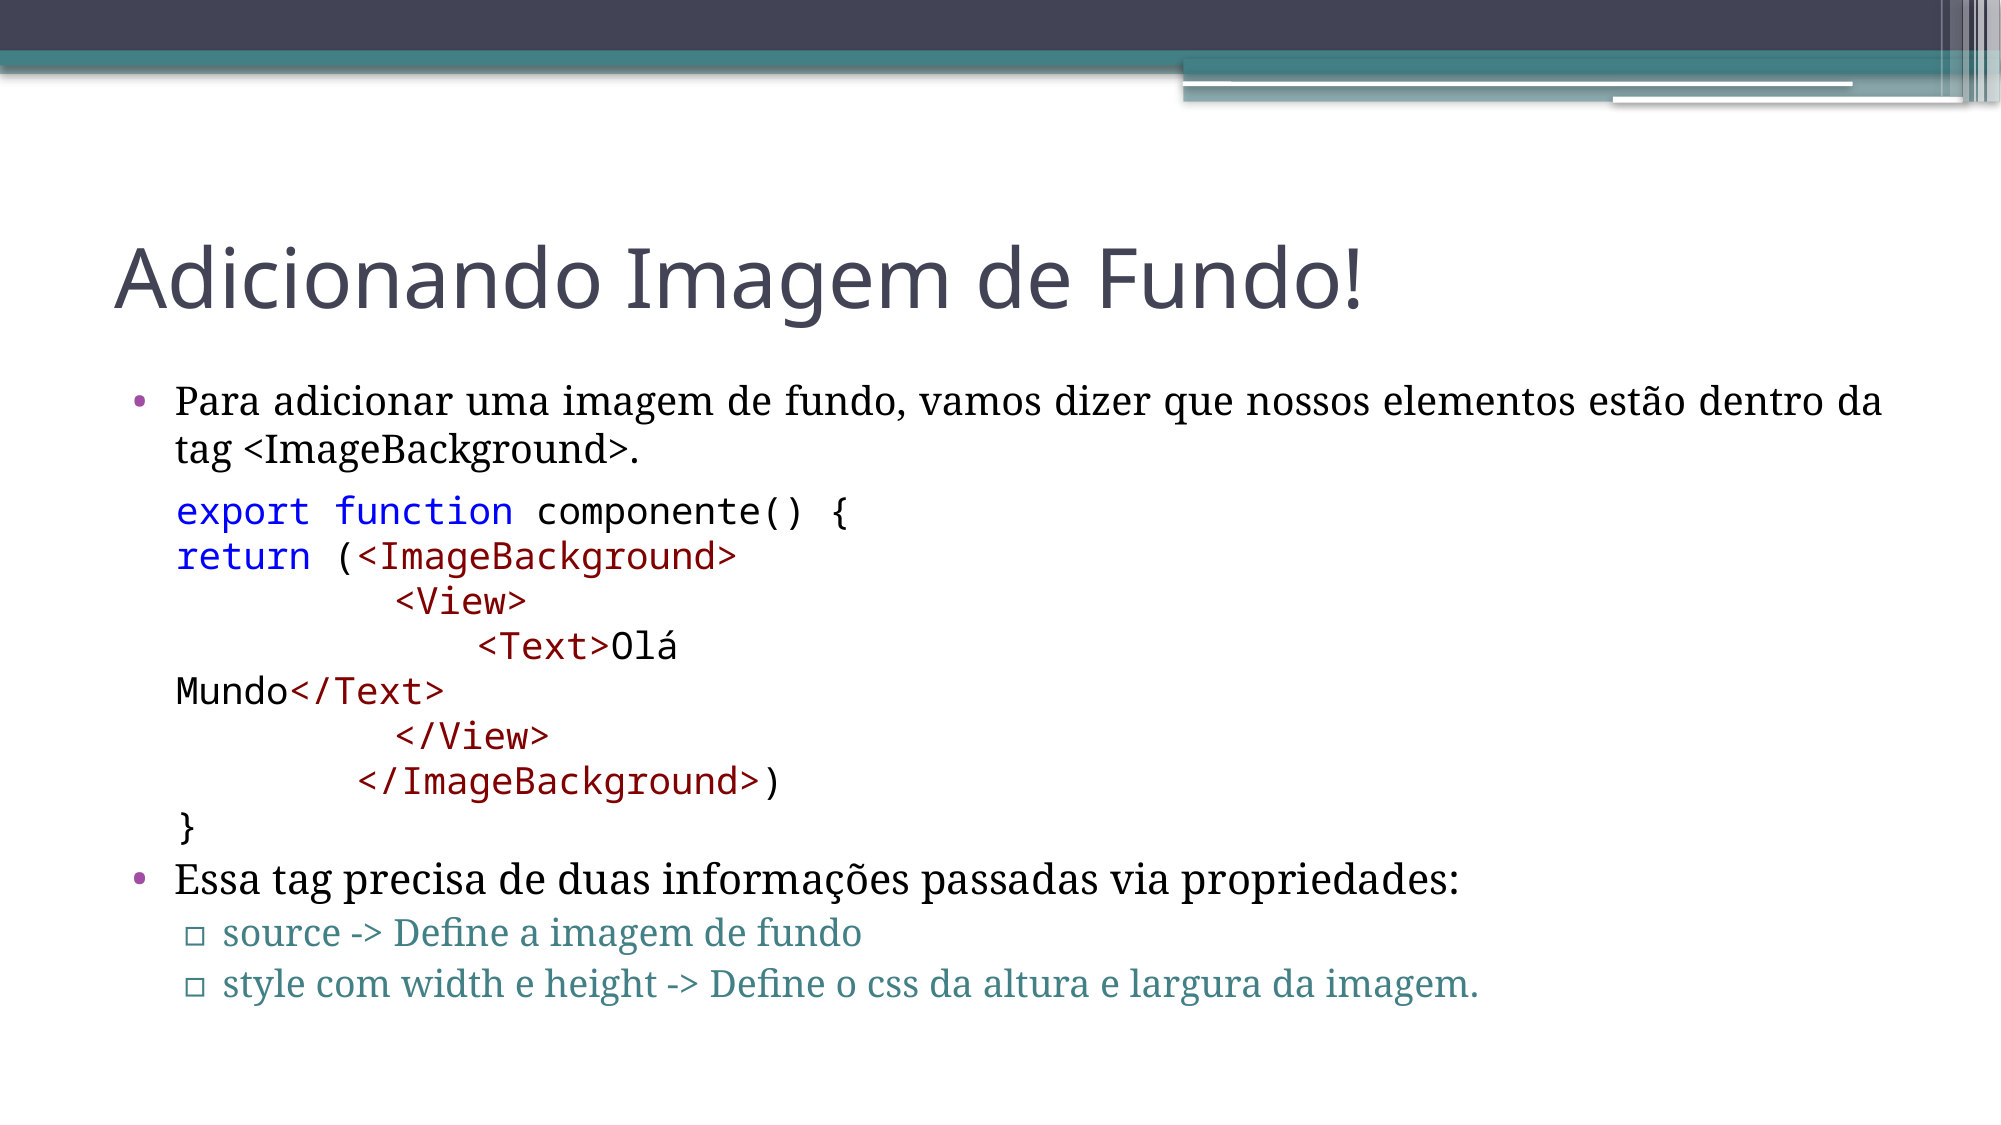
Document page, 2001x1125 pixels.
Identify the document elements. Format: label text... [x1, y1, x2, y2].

text_box export function componente() { return (<ImageBackground> <View> <Text>Olá Mundo</Text> </View> </ImageBackground>) } [161, 479, 965, 855]
list Para adicionar uma imagem de fundo, vamos dizer que nossos elementos estão dentro da tag <ImageBackground>. Essa tag precisa de duas informações passadas via propriedades: source -> Define a imagem de fundo style com width e height -> Define o css da altura e largura da imagem. [99, 368, 1900, 1125]
title Adicionando Imagem de Fundo! [99, 187, 1900, 363]
